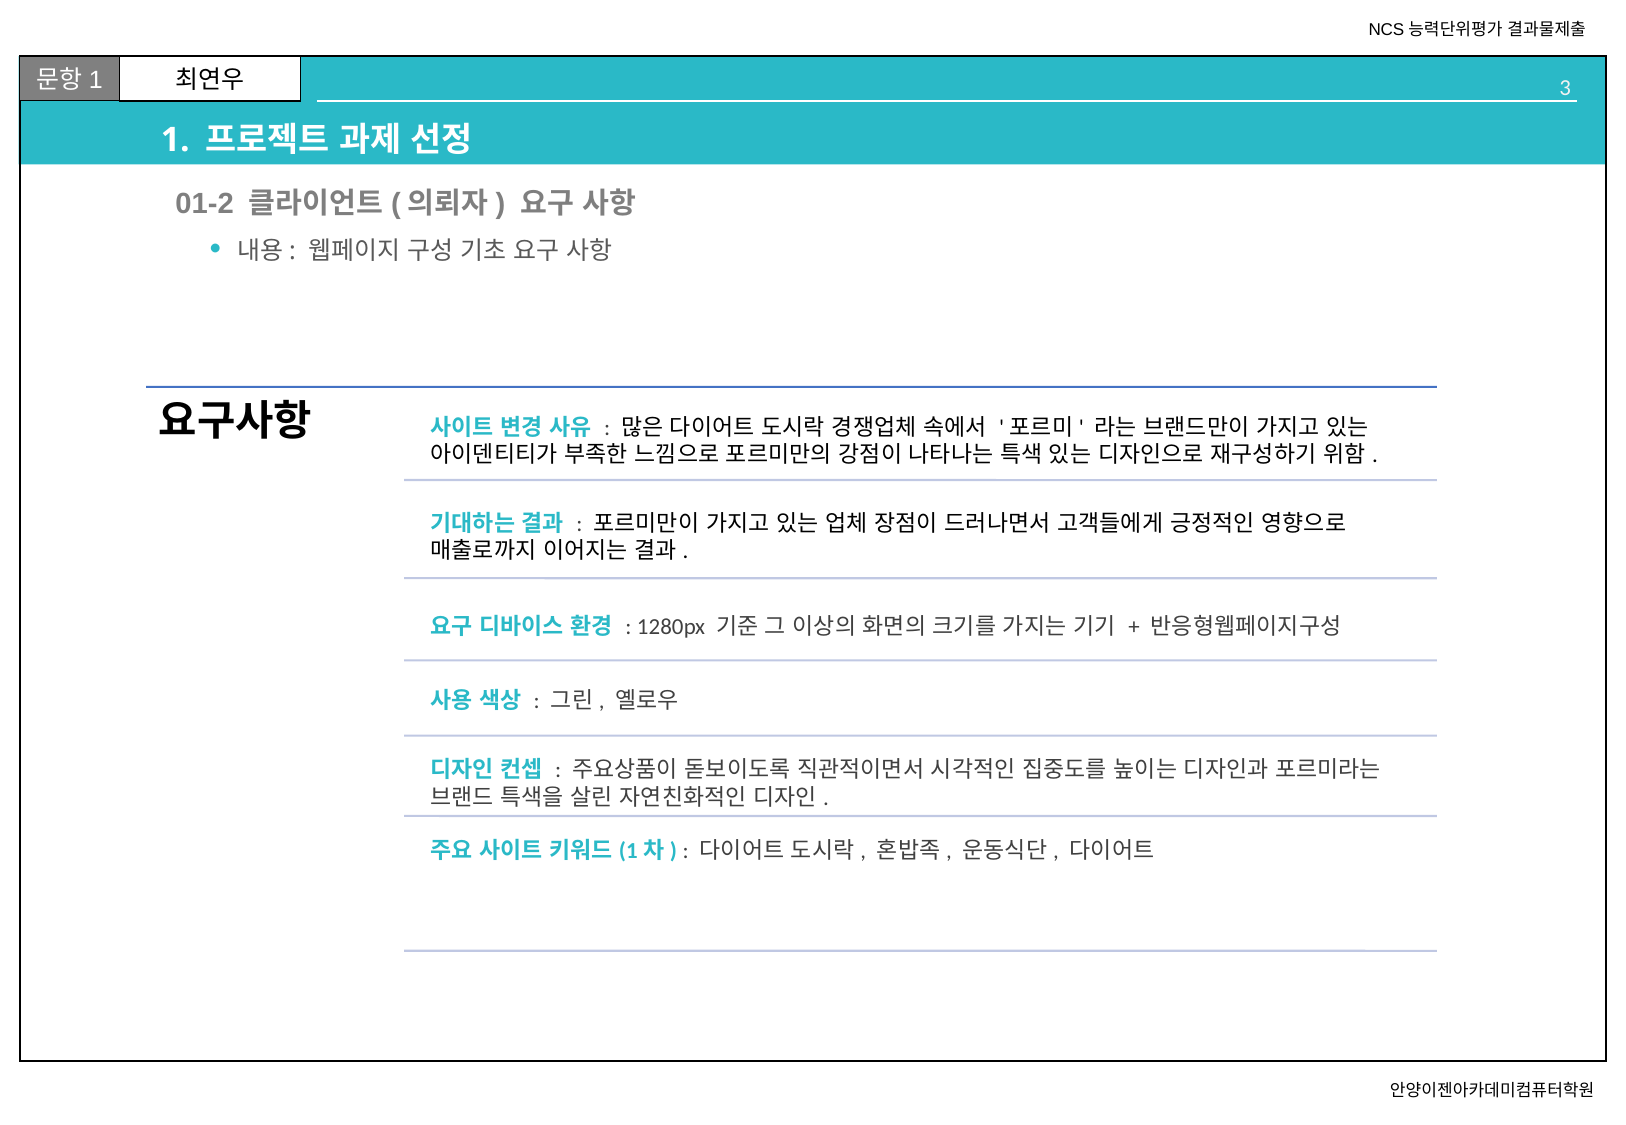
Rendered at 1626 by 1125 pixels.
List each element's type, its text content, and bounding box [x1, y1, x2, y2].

list 내용: 웹페이지 구성 기초 요구 사항 [194, 227, 1460, 279]
title 1. 프로젝트 과제 선정 [146, 114, 1460, 166]
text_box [146, 386, 1437, 965]
subtitle 01-2 클라이언트(의뢰자) 요구 사항 [160, 176, 1460, 228]
